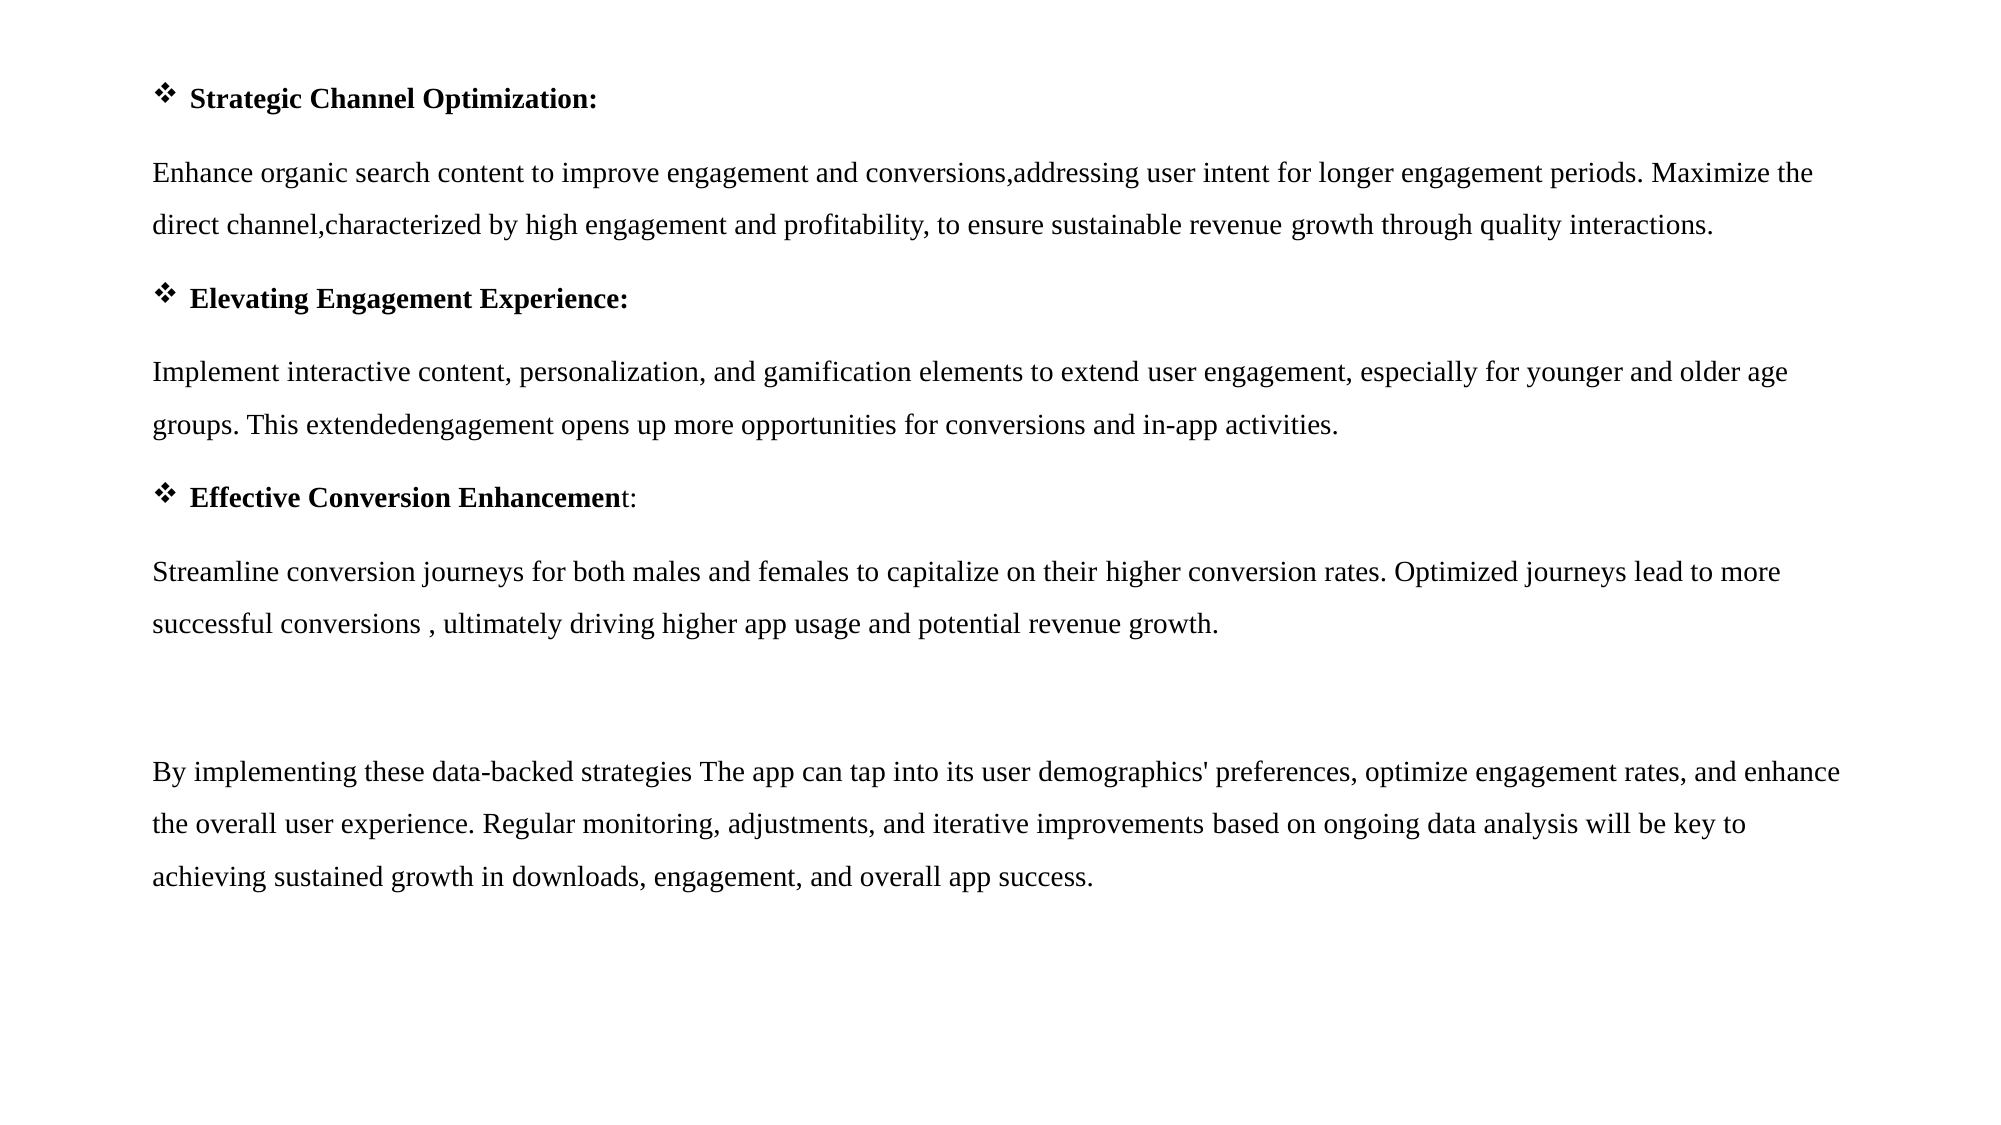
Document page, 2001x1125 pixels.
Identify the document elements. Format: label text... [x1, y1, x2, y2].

list Strategic Channel Optimization: Enhance organic search content to improve engagement and conversions,addressing user intent for longer engagement periods. Maximize the direct channel,characterized by high engagement and profitability, to ensure sustainable revenue growth through quality interactions. Elevating Engagement Experience: Implement interactive content, personalization, and gamification elements to extend user engagement, especially for younger and older age groups. This extendedengagement opens up more opportunities for conversions and in-app activities. Effective Conversion Enhancement: Streamline conversion journeys for both males and females to capitalize on their higher conversion rates. Optimized journeys lead to more successful conversions , ultimately driving higher app usage and potential revenue growth. By implementing these data-backed strategies The app can tap into its user demographics' preferences, optimize engagement rates, and enhance the overall user experience. Regular monitoring, adjustments, and iterative improvements based on ongoing data analysis will be key to achieving sustained growth in downloads, engagement, and overall app success. [137, 54, 1863, 1014]
